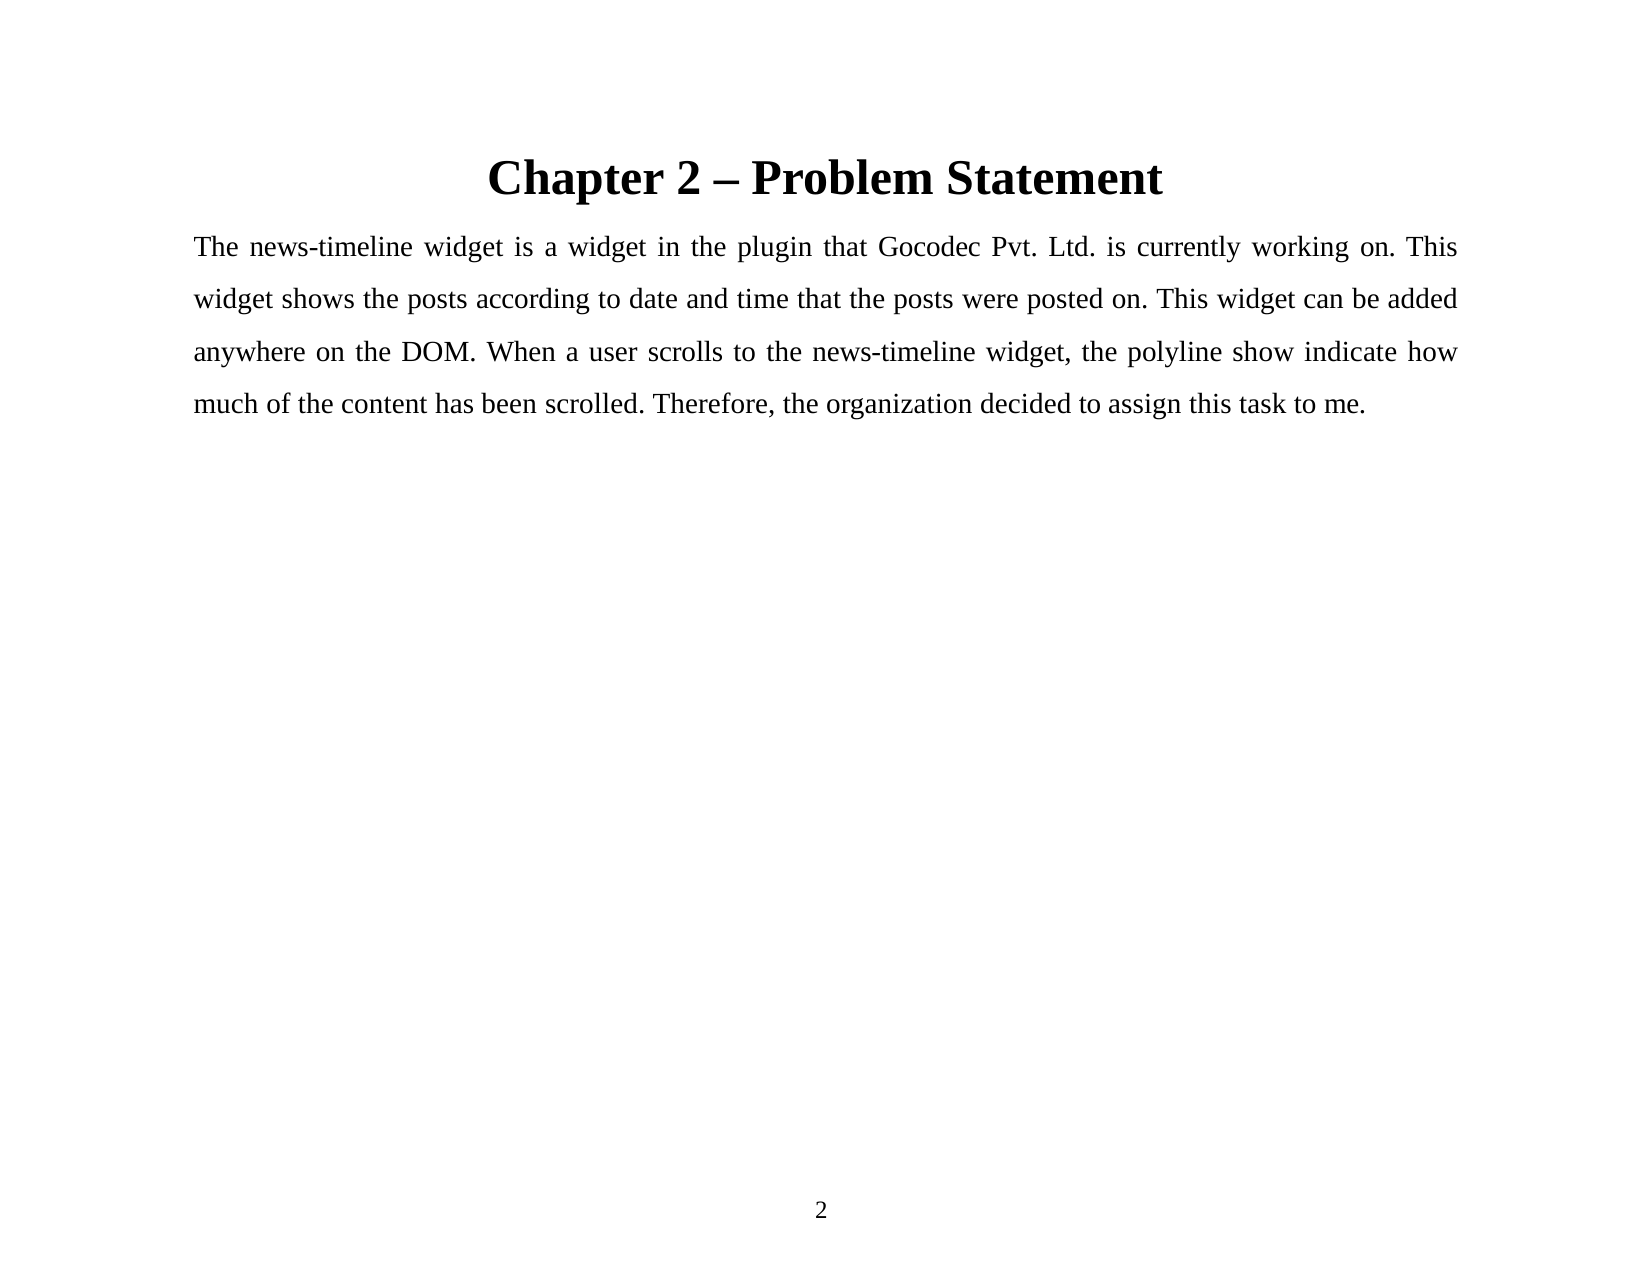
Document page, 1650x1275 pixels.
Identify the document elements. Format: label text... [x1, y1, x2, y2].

slide_number 2 [808, 1194, 844, 1275]
text_box Chapter 2 – Problem Statement The news-timeline widget is a widget in the plugin that Gocodec Pvt. Ltd. is currently working on. This widget shows the posts according to date and time that the posts were posted on. This widget can be added anywhere on the DOM. When a user scrolls to the news-timeline widget, the polyline show indicate how much of the content has been scrolled. Therefore, the organization decided to assign this task to me. [191, 112, 1459, 420]
